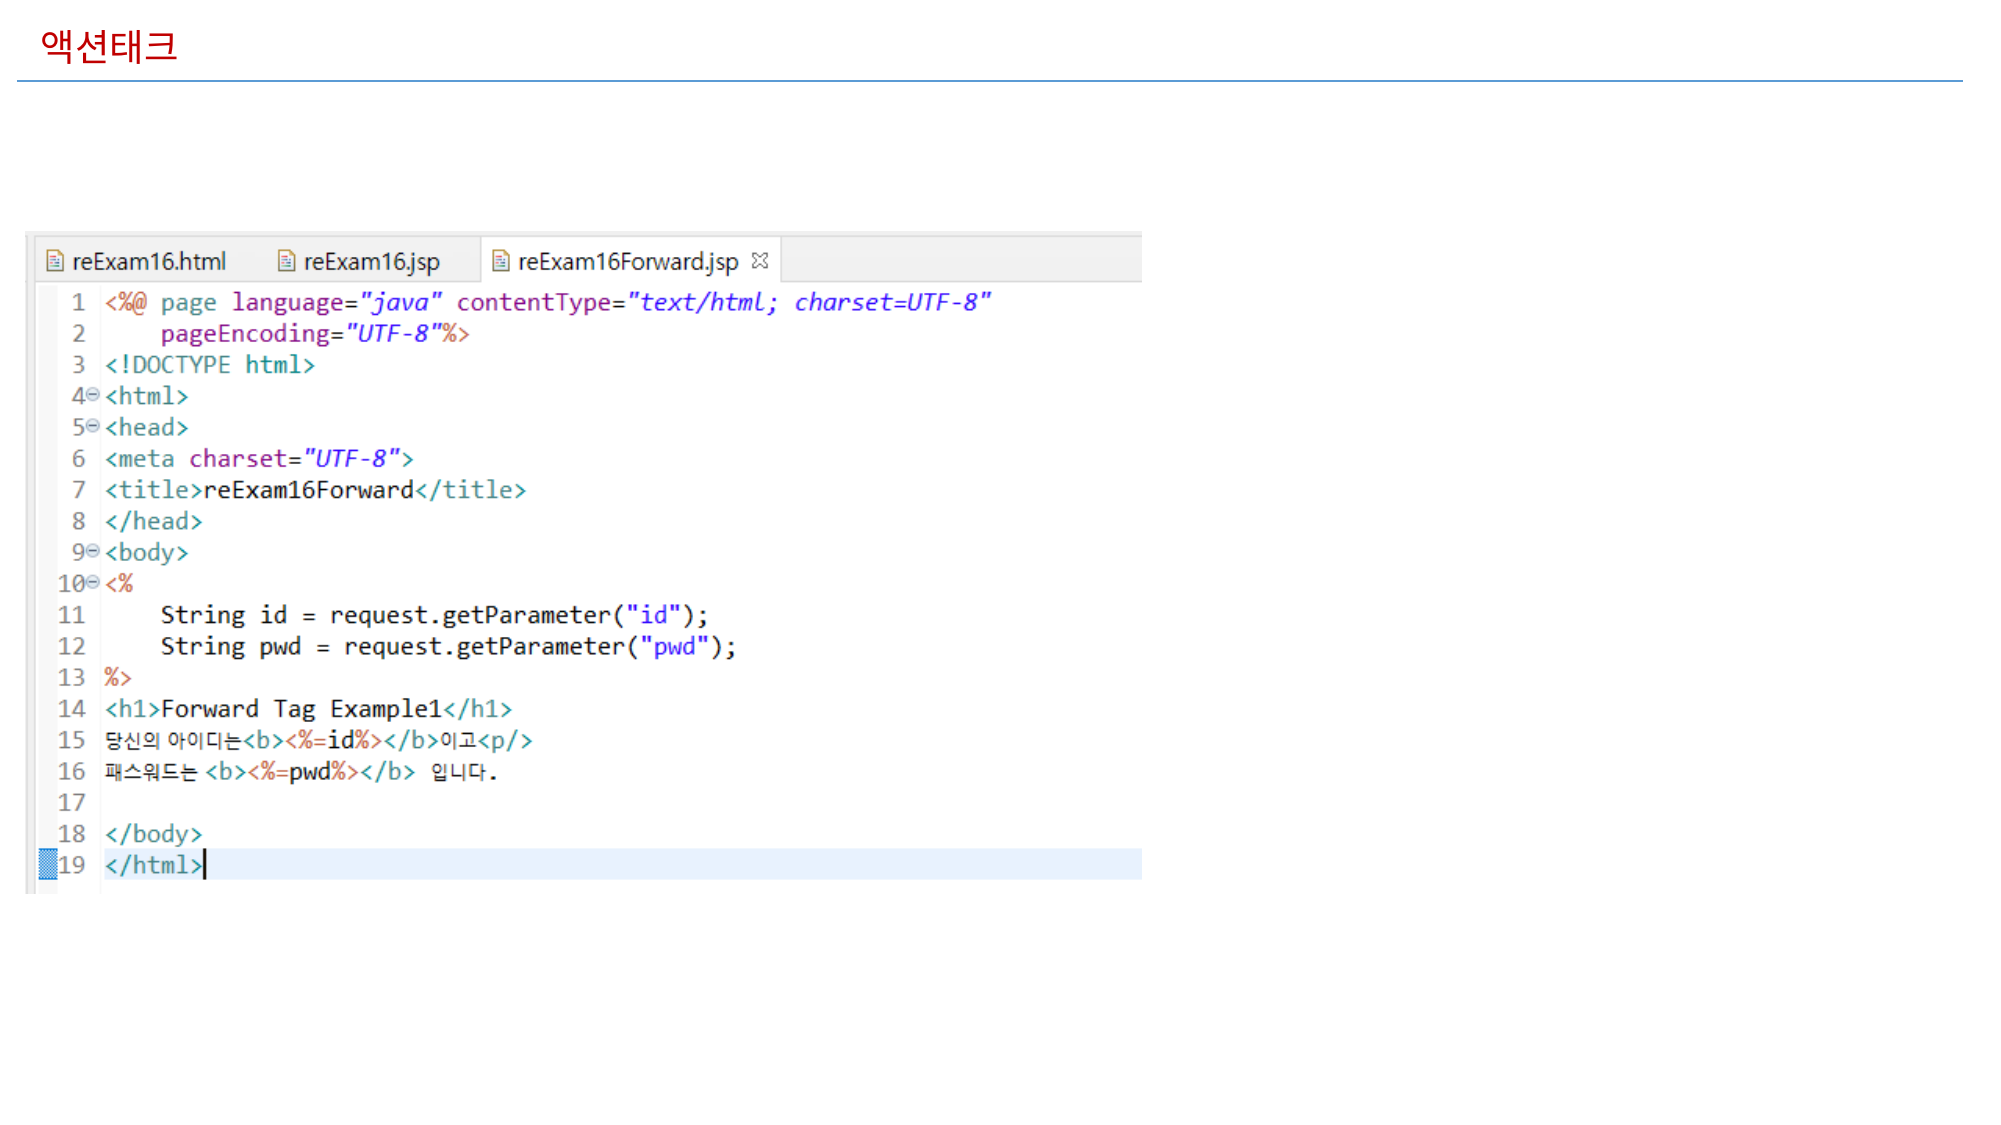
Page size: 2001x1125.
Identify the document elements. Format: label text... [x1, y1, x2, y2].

picture [25, 231, 1142, 894]
text_box 액션태크 [25, 16, 729, 77]
